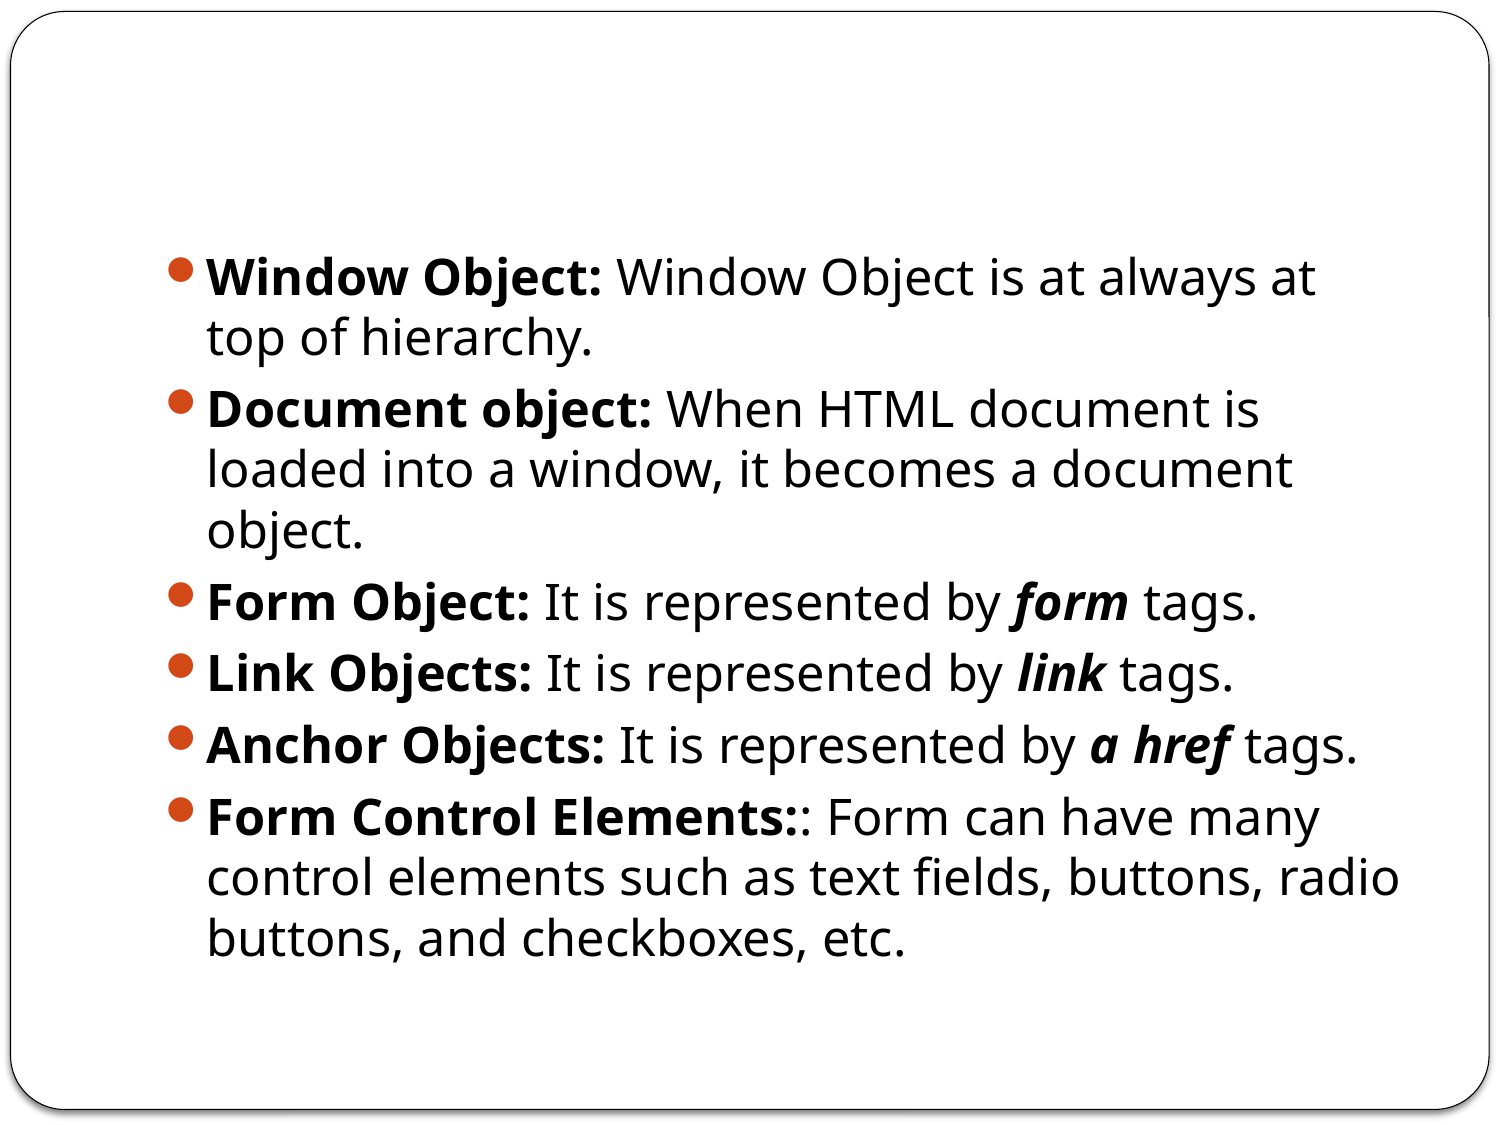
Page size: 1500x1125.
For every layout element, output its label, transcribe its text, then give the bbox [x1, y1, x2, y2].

list Window Object: Window Object is at always at top of hierarchy. Document object: When HTML document is loaded into a window, it becomes a document object. Form Object: It is represented by form tags. Link Objects: It is represented by link tags. Anchor Objects: It is represented by a href tags. Form Control Elements:: Form can have many control elements such as text fields, buttons, radio buttons, and checkboxes, etc. [150, 237, 1425, 988]
